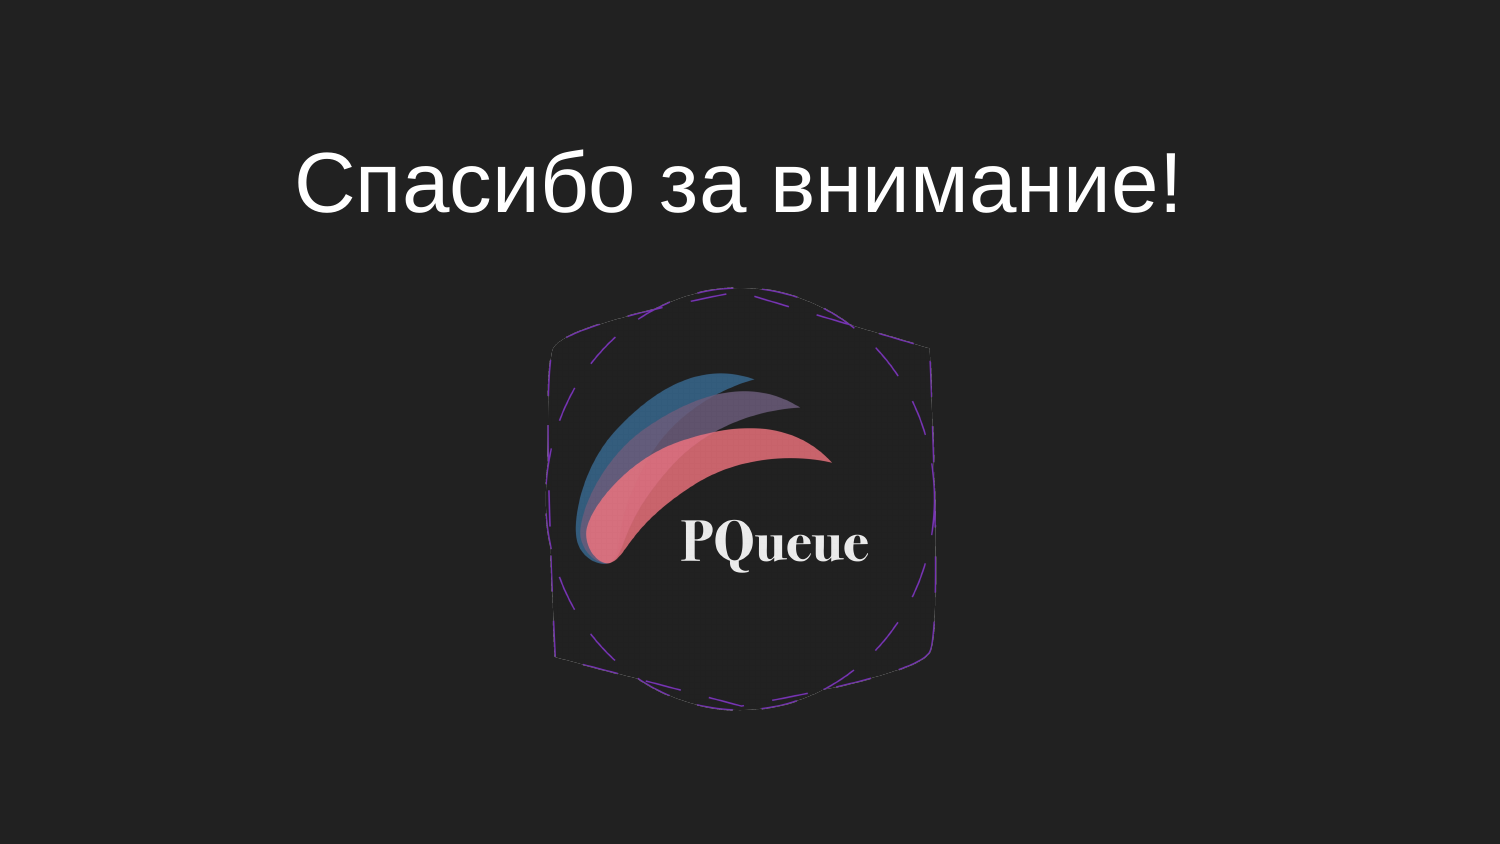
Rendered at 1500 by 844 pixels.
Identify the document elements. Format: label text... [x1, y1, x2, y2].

title Спасибо за внимание! [40, 112, 1438, 227]
picture [496, 261, 981, 746]
